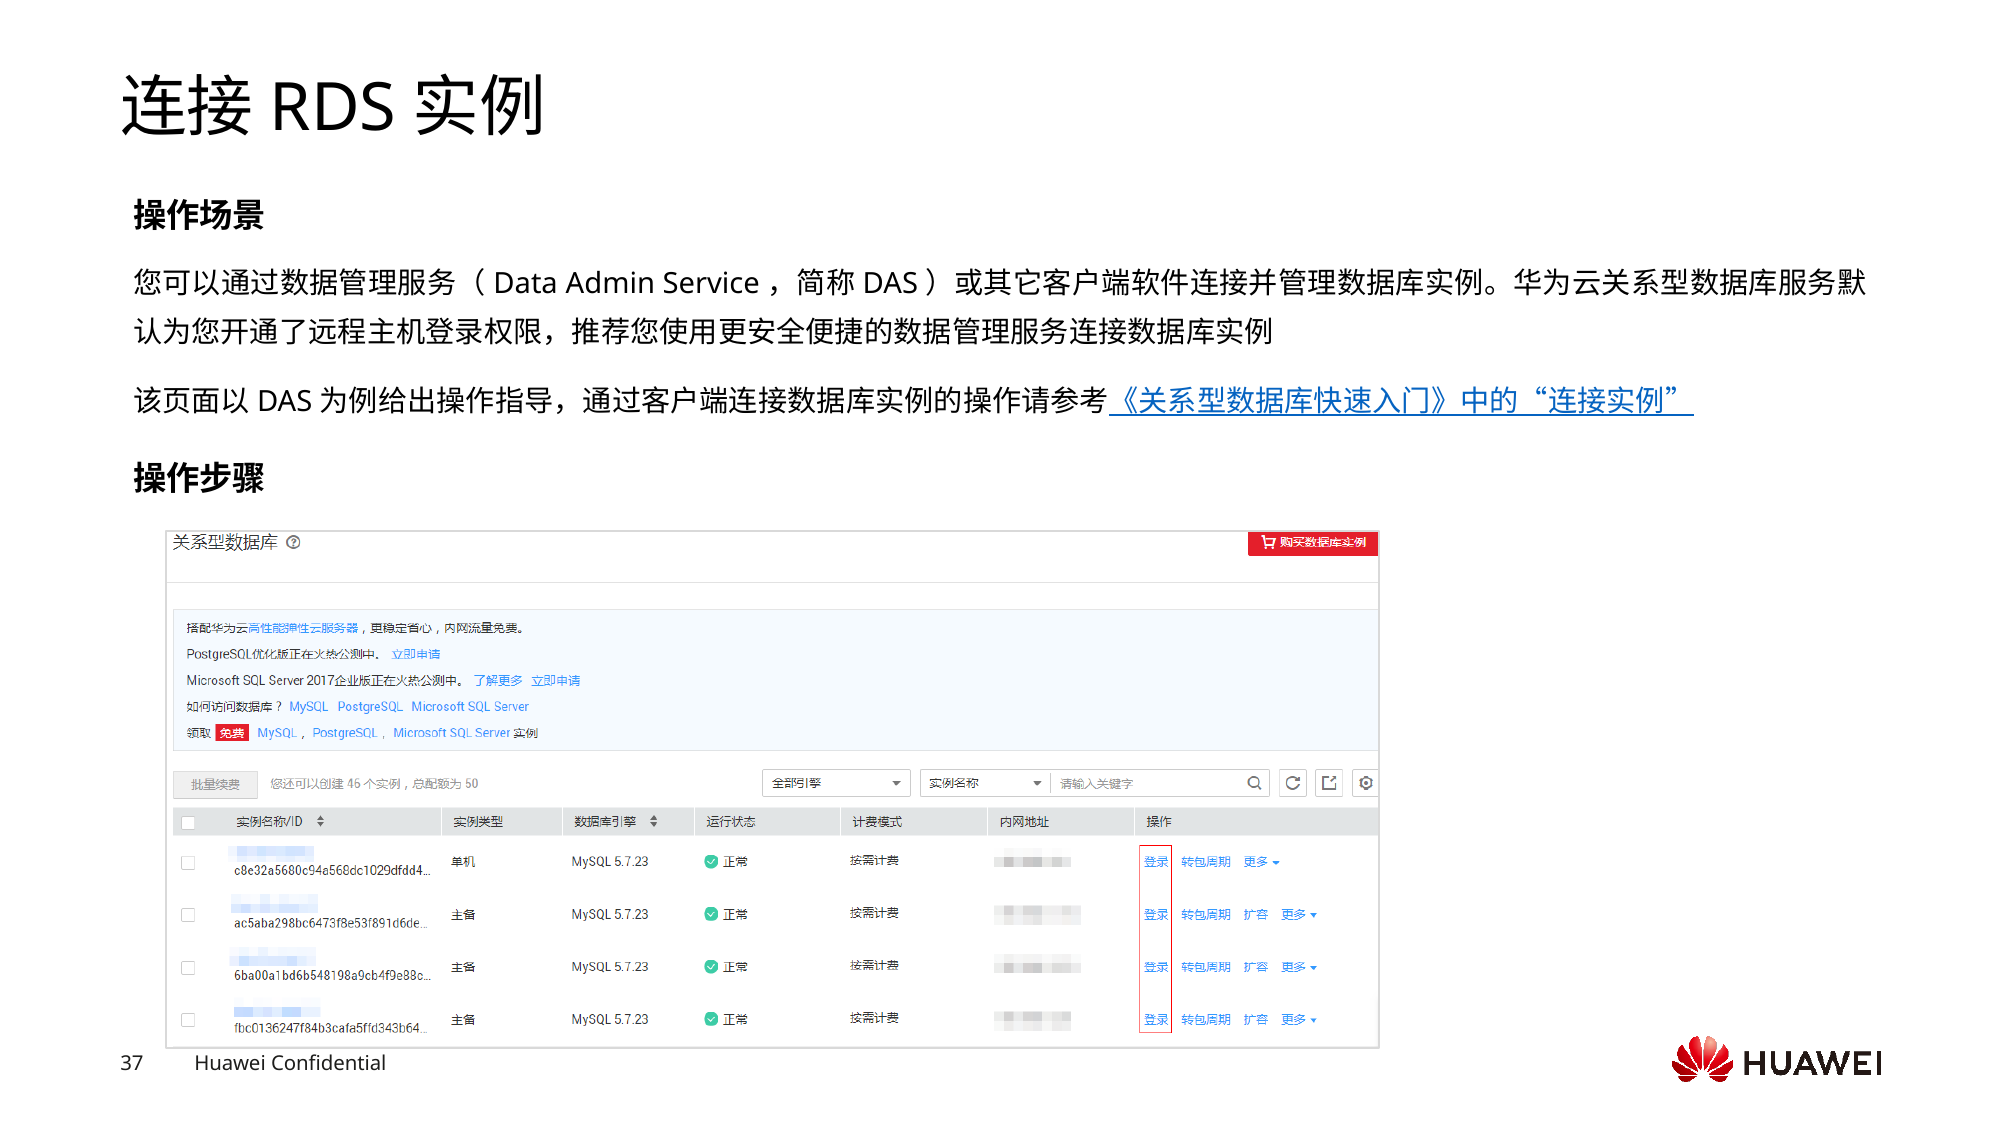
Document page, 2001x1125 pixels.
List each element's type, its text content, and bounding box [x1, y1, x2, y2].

list 操作场景 您可以通过数据管理服务（Data Admin Service，简称DAS）或其它客户端软件连接并管理数据库实例。华为云关系型数据库服务默认为您开通了远程主机登录权限，推荐您使用更安全便捷的数据管理服务连接数据库实例 该页面以DAS为例给出操作指导，通过客户端连接数据库实例的操作请参考《关系型数据库快速入门》中的“连接实例” 操作步骤 [119, 171, 1881, 973]
picture [167, 532, 1378, 1047]
title 连接RDS实例 [120, 73, 1880, 154]
picture [1672, 1036, 1881, 1082]
